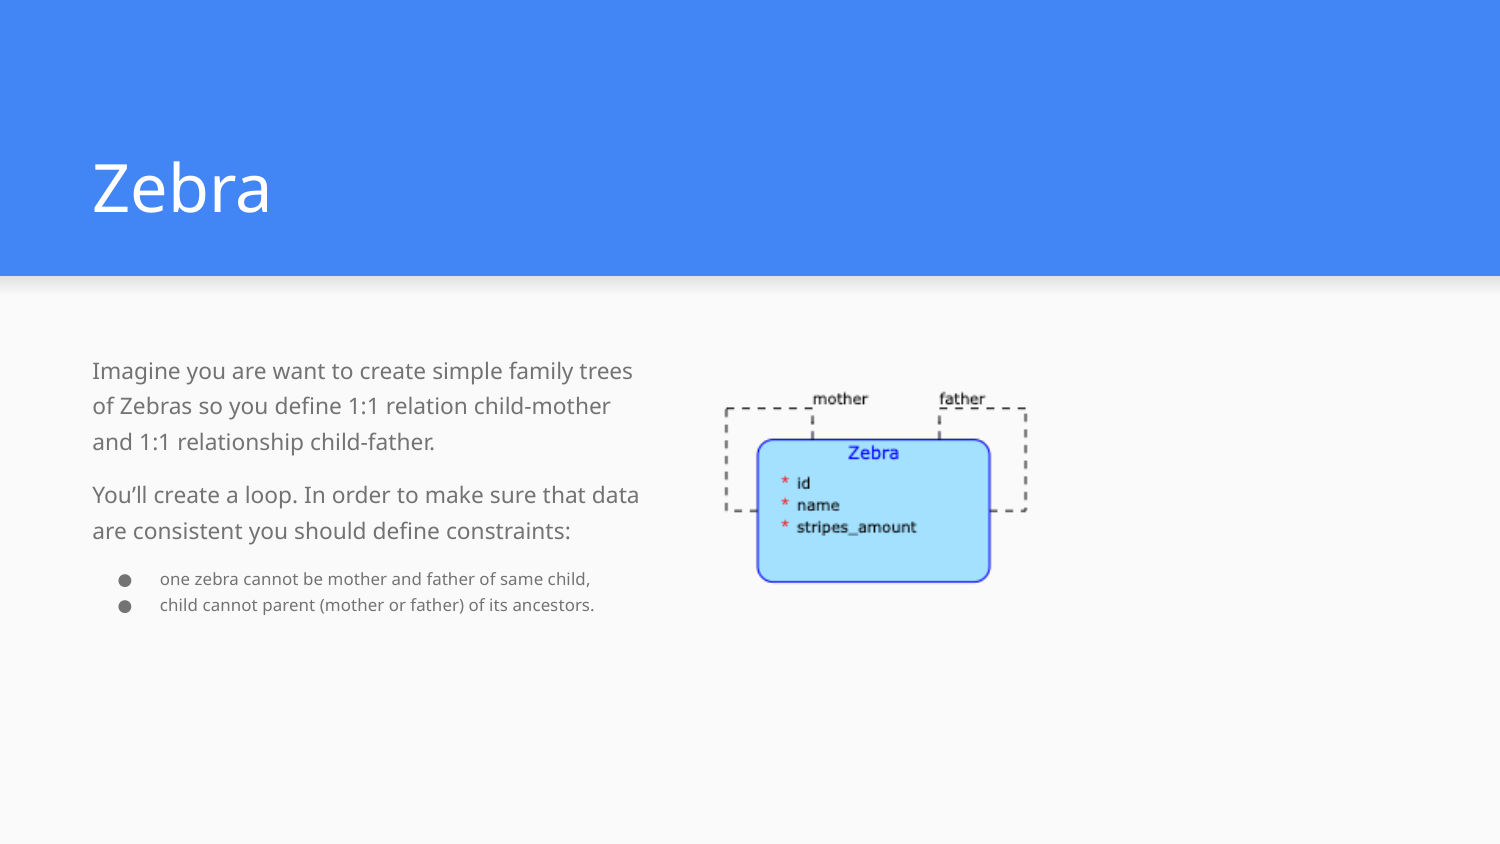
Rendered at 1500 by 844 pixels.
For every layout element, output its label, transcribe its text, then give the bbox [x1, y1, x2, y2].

title Zebra [77, 121, 1427, 248]
picture [710, 377, 1040, 598]
list Imagine you are want to create simple family trees of Zebras so you define 1:1 relation child-mother and 1:1 relationship child-father. You’ll create a loop. In order to make sure that data are consistent you should define constraints: one zebra cannot be mother and father of same child, child cannot parent (mother or father) of its ancestors. [77, 335, 666, 640]
